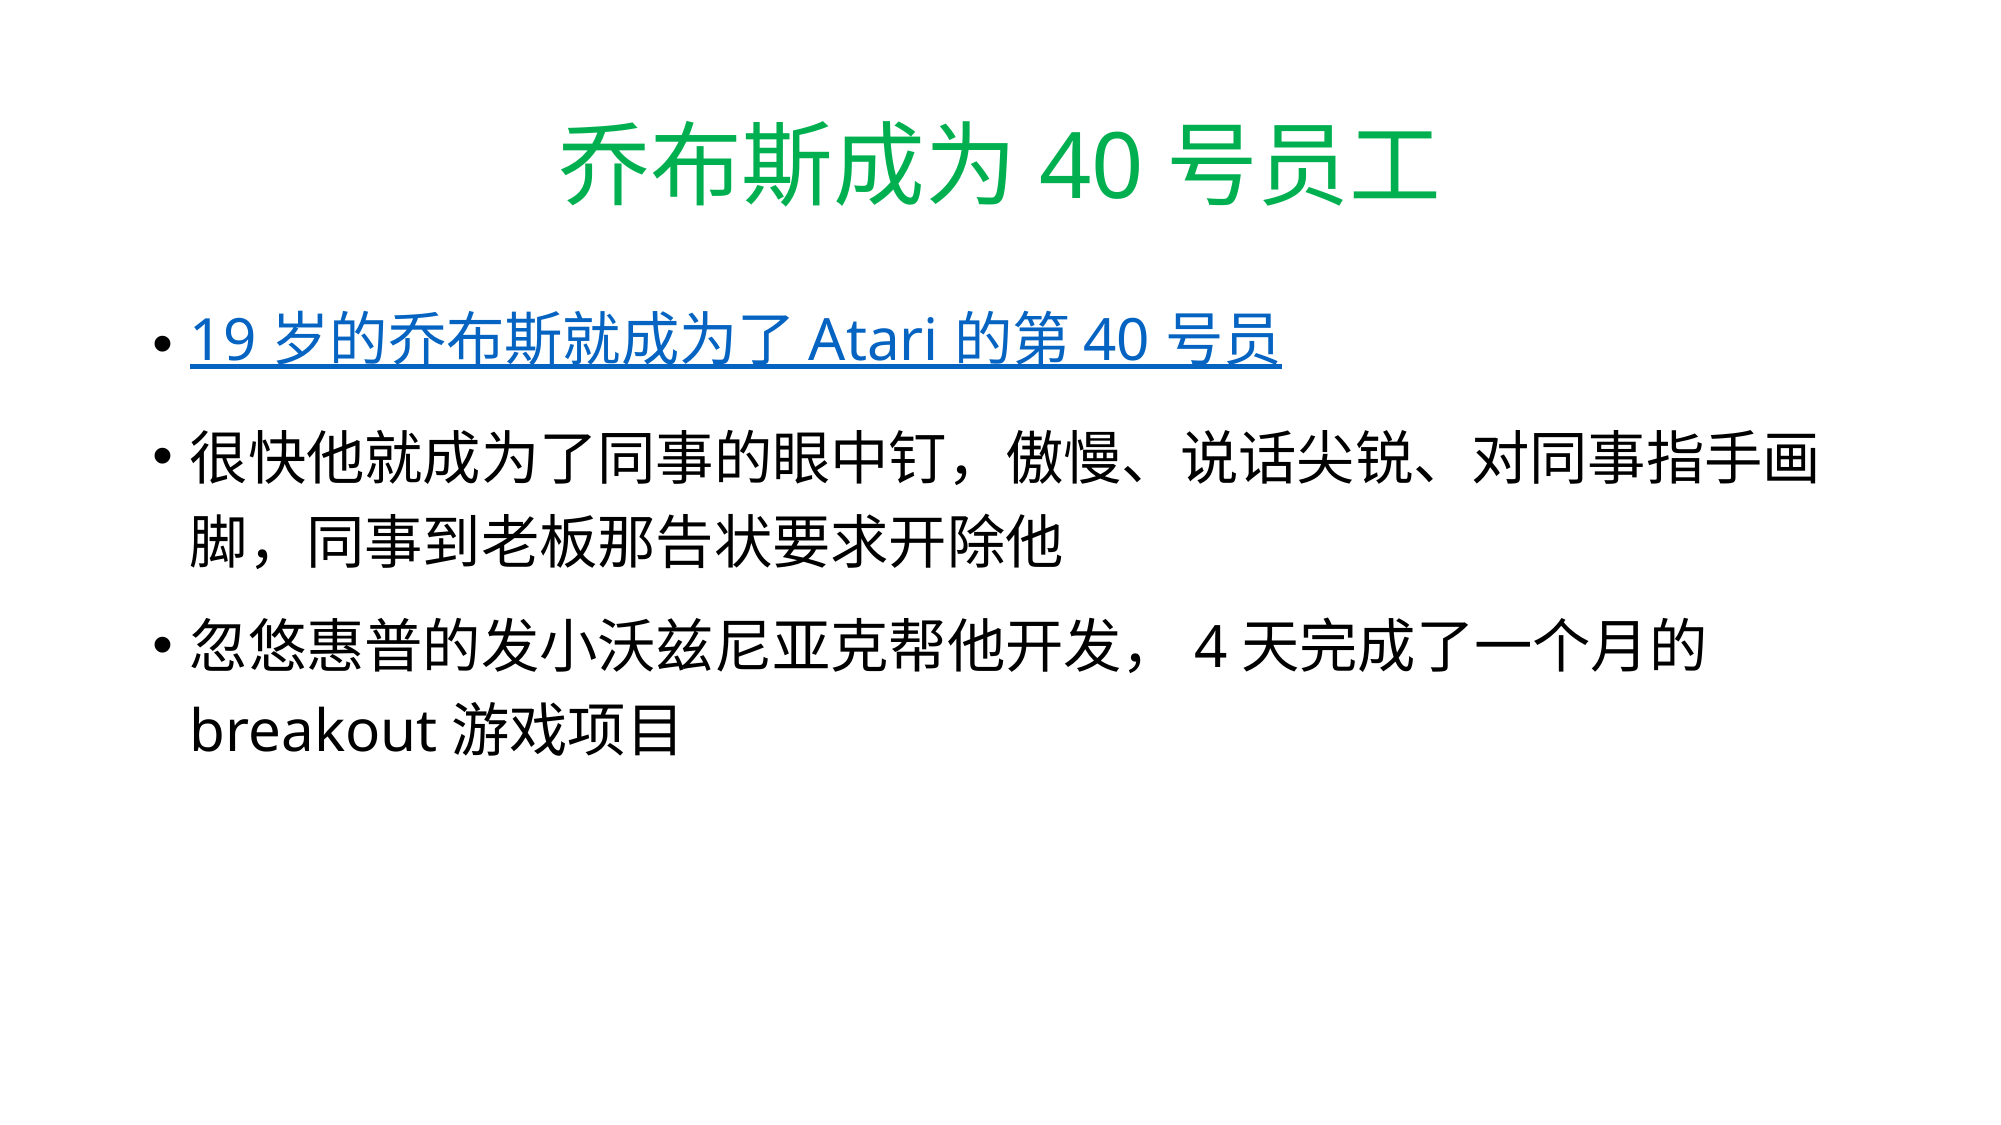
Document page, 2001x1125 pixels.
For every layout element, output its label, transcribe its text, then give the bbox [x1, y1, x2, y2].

title 乔布斯成为40号员工 [137, 59, 1863, 277]
list 19 岁的乔布斯就成为了 Atari 的第 40 号员 很快他就成为了同事的眼中钉，傲慢、说话尖锐、对同事指手画脚，同事到老板那告状要求开除他 忽悠惠普的发小沃兹尼亚克帮他开发，4天完成了一个月的breakout游戏项目 [137, 277, 1863, 1014]
